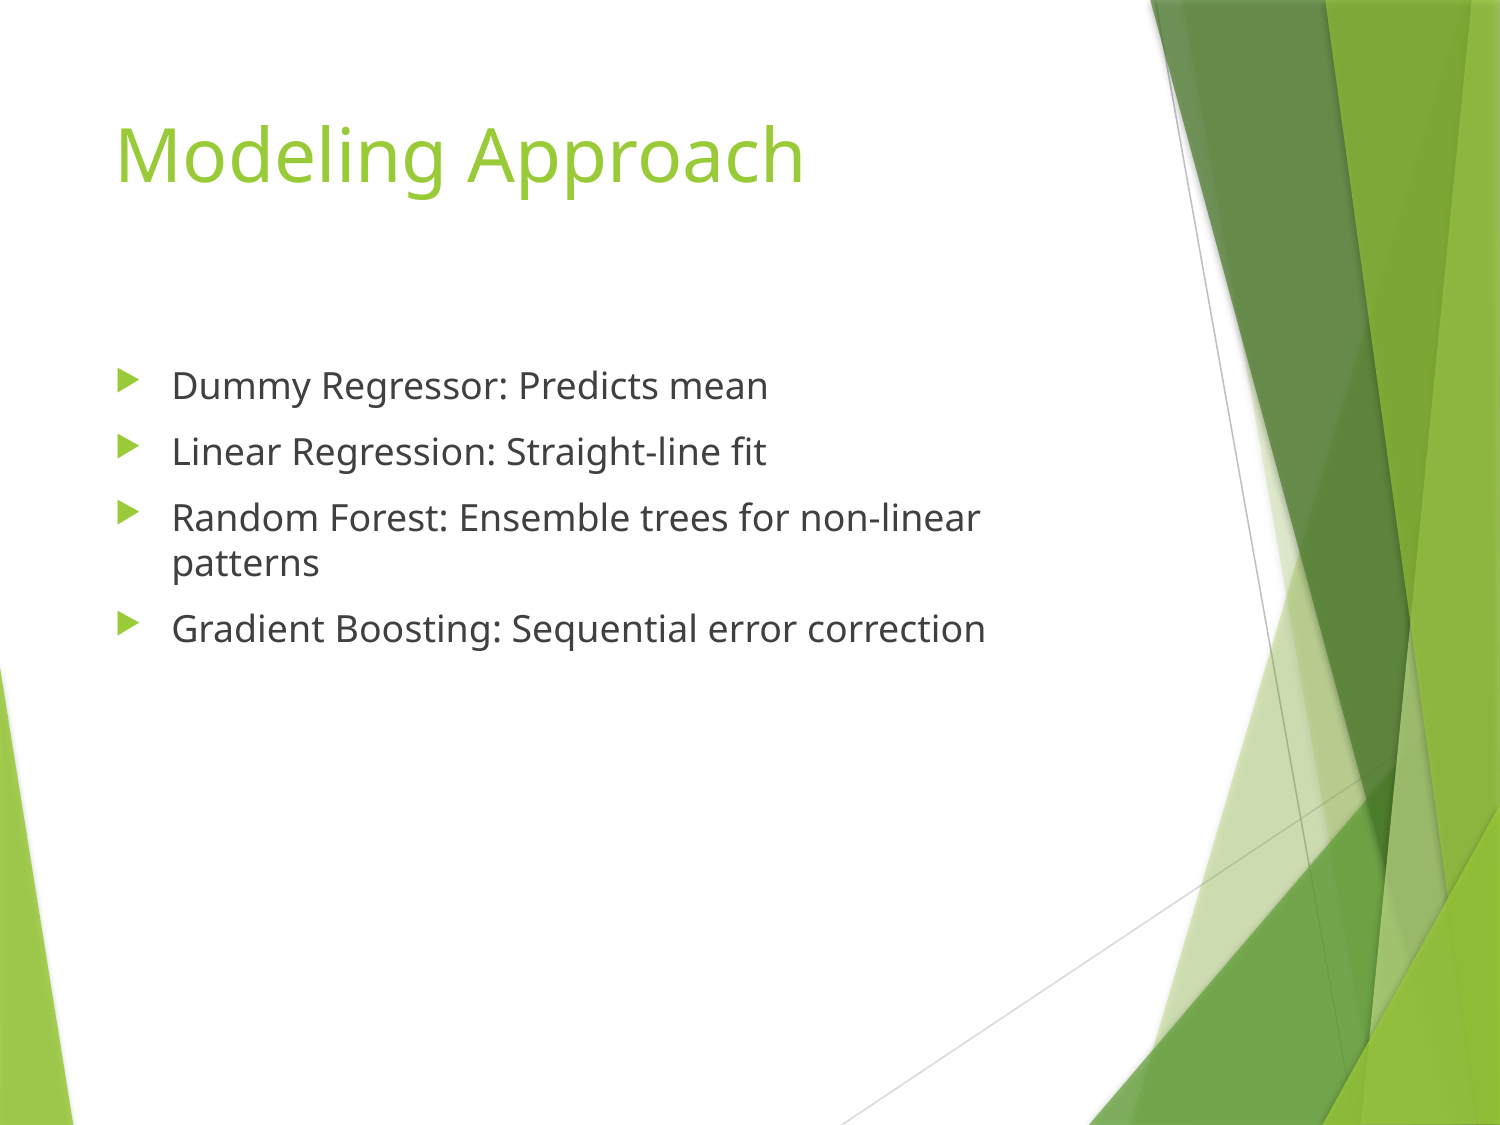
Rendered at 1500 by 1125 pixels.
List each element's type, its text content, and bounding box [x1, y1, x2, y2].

list Dummy Regressor: Predicts mean Linear Regression: Straight-line fit Random Forest: Ensemble trees for non-linear patterns Gradient Boosting: Sequential error correction [99, 354, 1142, 992]
title Modeling Approach [99, 99, 1142, 317]
